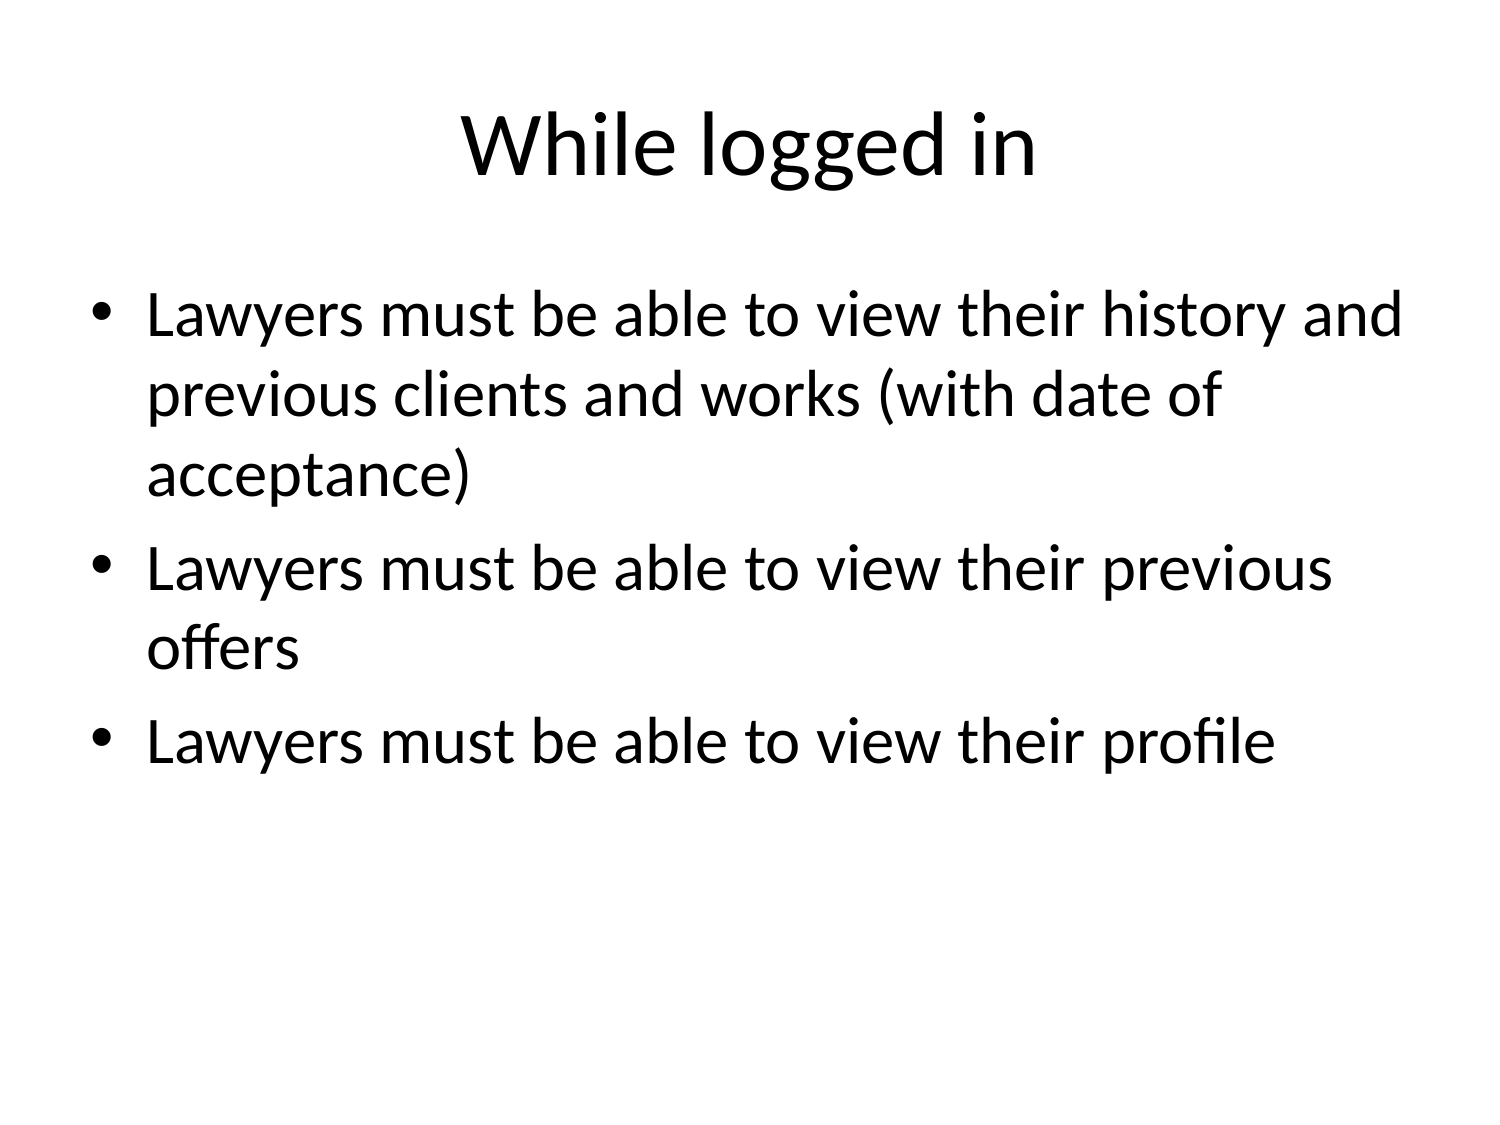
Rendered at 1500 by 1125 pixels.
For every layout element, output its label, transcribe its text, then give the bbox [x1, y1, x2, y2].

title While logged in [75, 45, 1425, 233]
list Lawyers must be able to view their history and previous clients and works (with date of acceptance) Lawyers must be able to view their previous offers Lawyers must be able to view their profile [75, 262, 1425, 1005]
